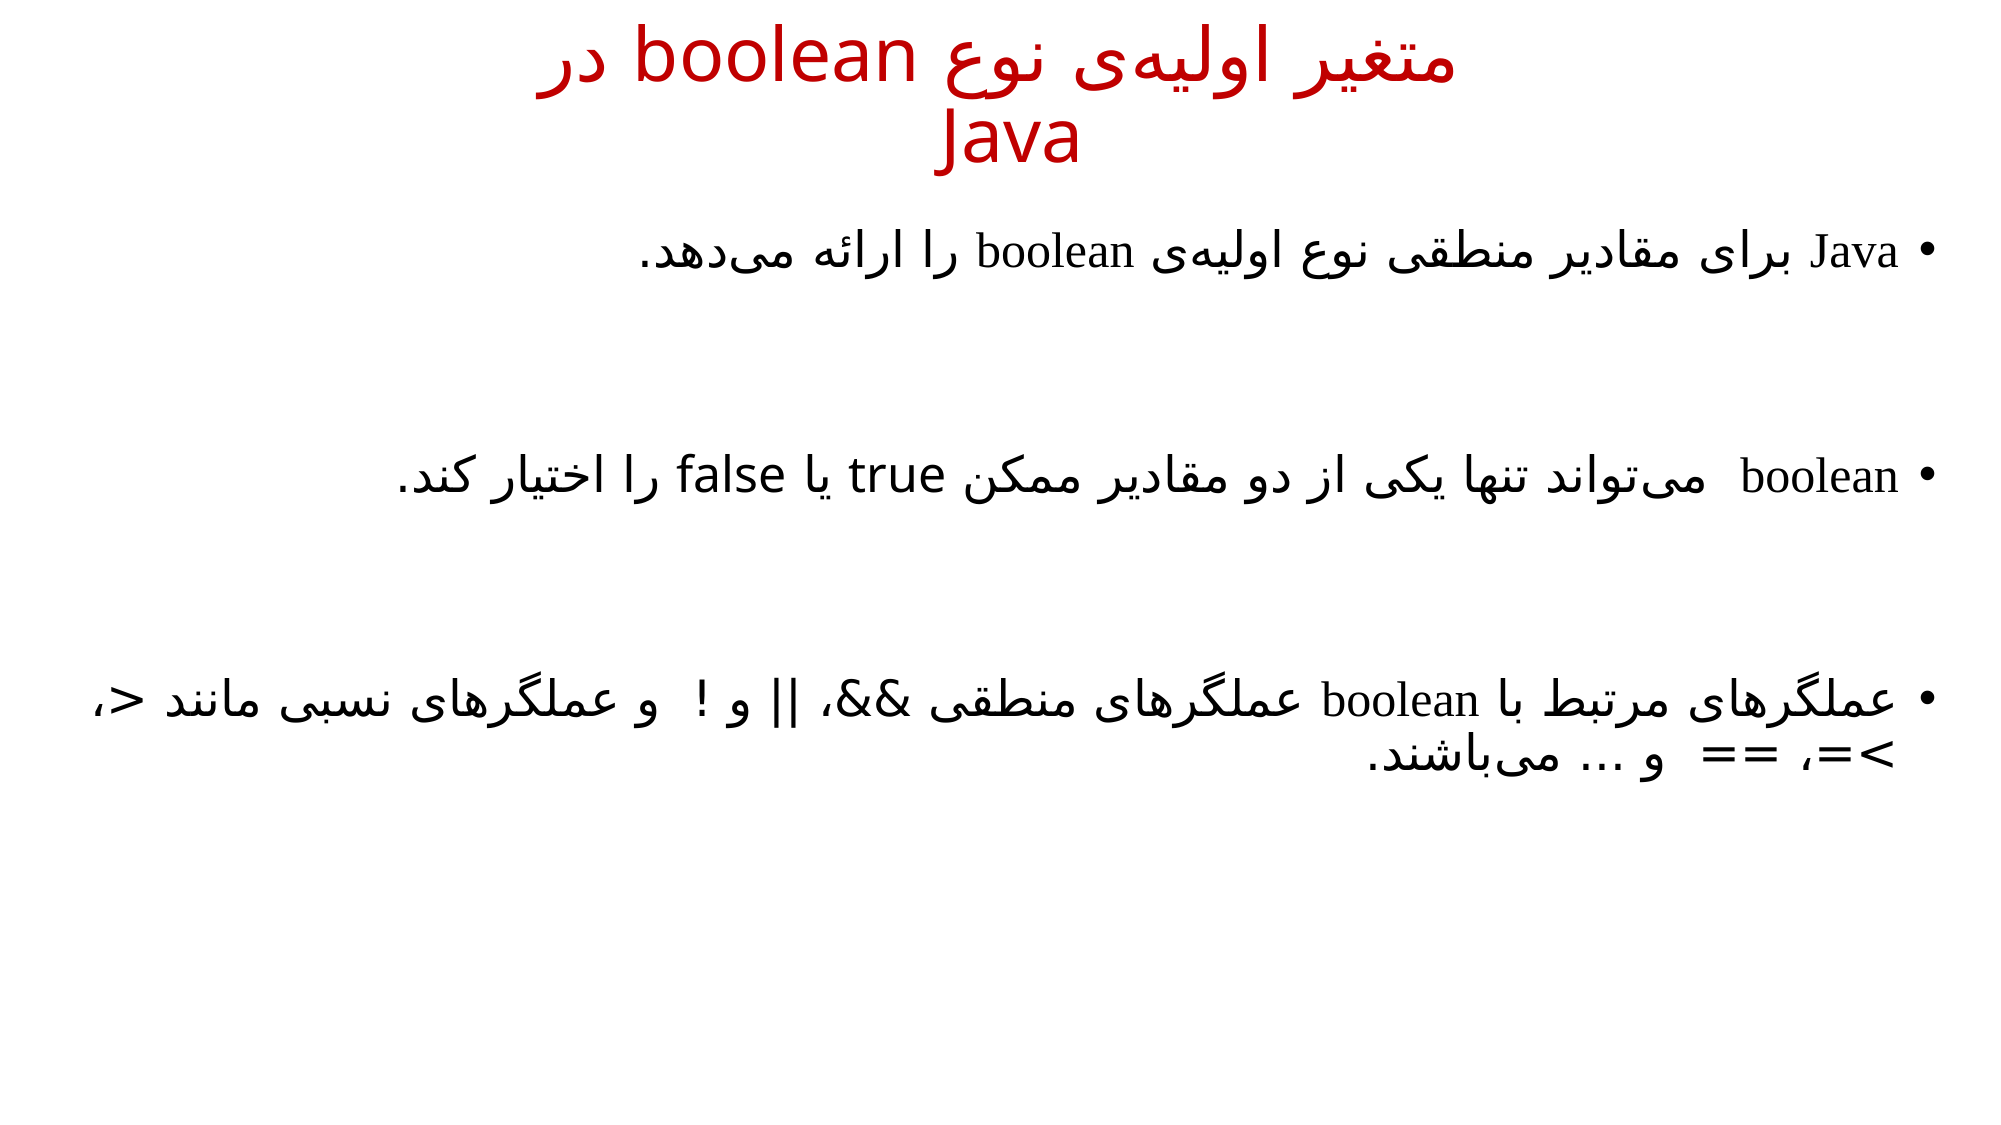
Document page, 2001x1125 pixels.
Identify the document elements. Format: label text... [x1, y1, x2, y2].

list Java برای مقادیر منطقی نوع اولیه‌ی boolean را ارائه می‌دهد. boolean می‌تواند تنها یکی از دو مقادیر ممکن true یا false را اختیار کند. عملگرهای مرتبط با boolean عملگرهای منطقی &&، || و ! و عملگرهای نسبی مانند <، >=، == و ... می‌باشند. [0, 216, 1952, 1014]
text_box متغیر اولیه‌ی نوع boolean در Java [466, 61, 1534, 187]
